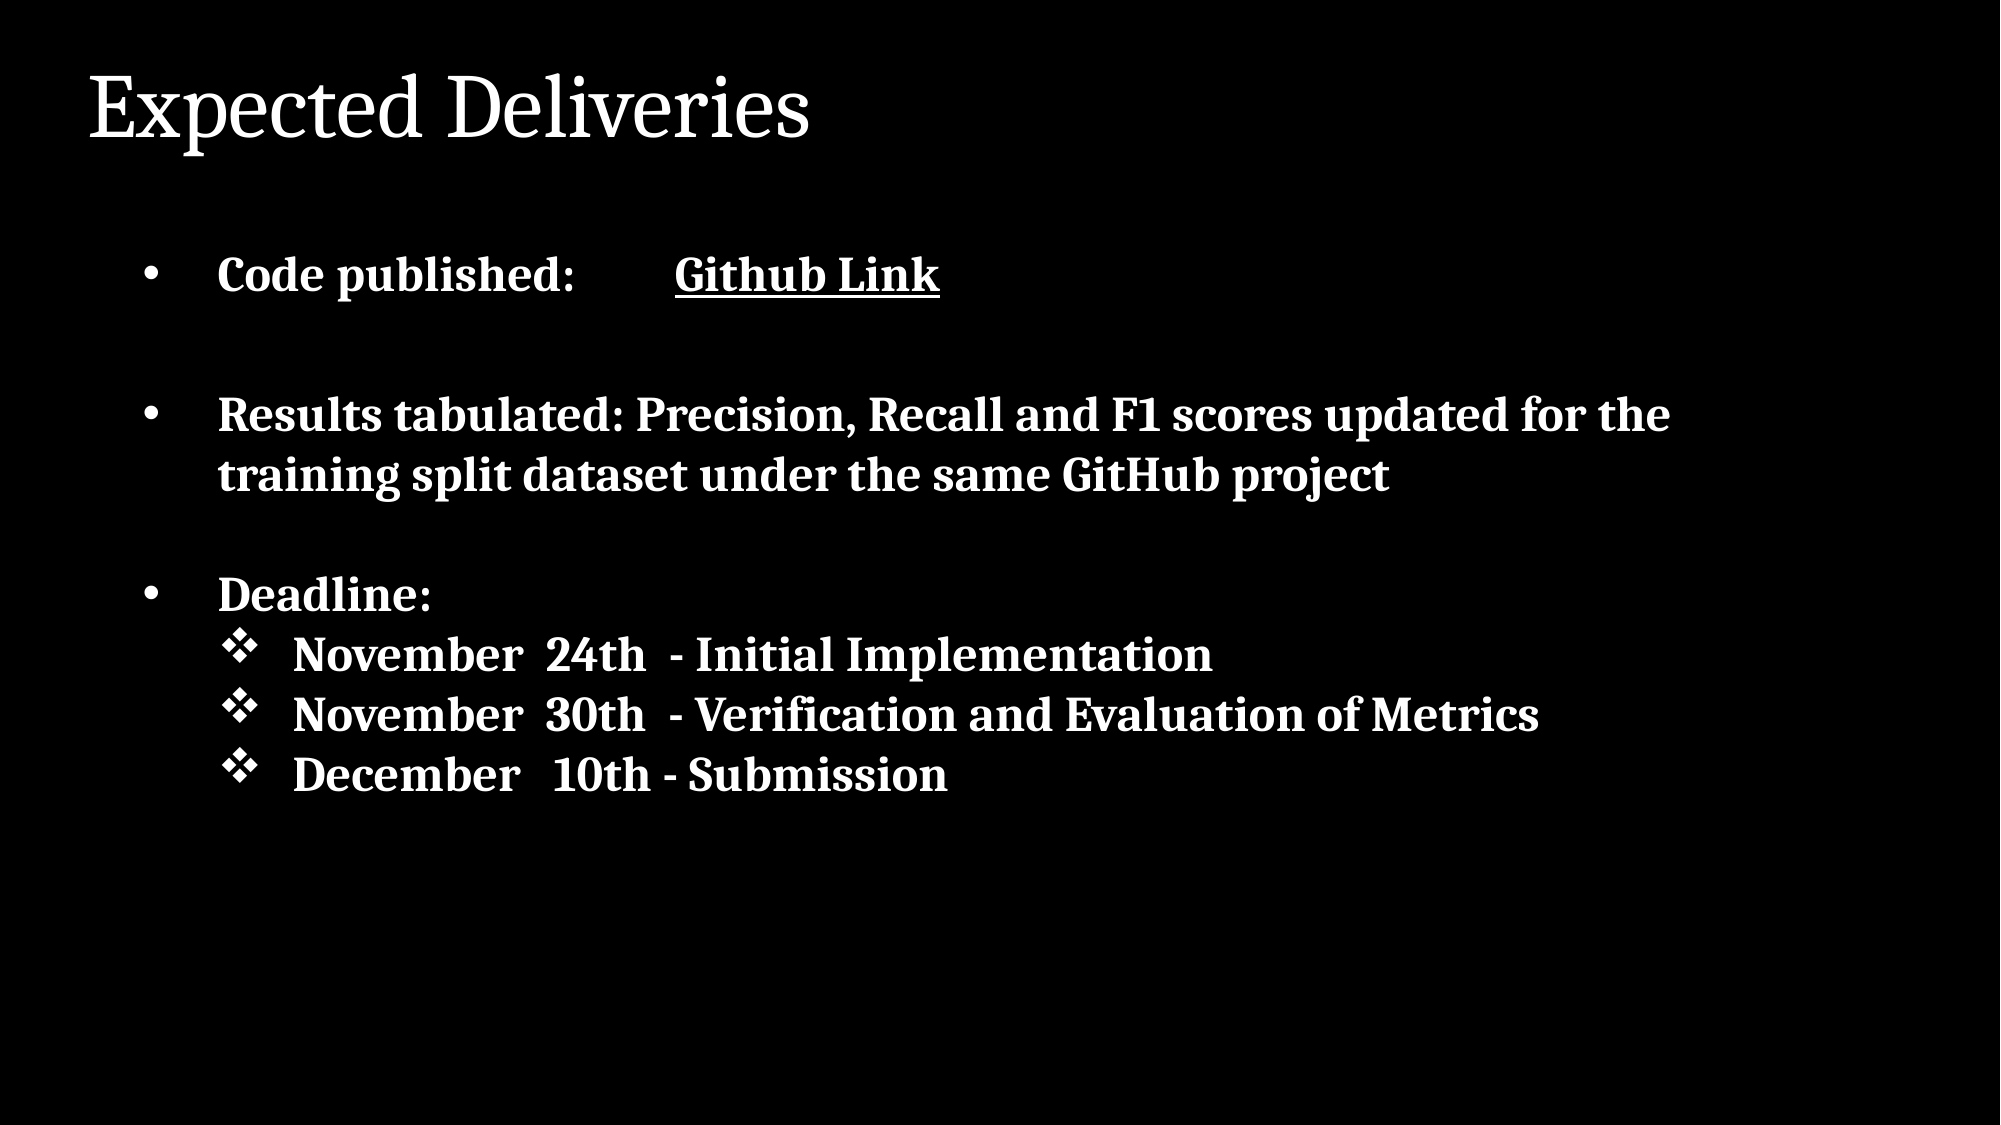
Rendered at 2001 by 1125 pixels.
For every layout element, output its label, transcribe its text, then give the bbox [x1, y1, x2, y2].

text_box Code published: Github Link Results tabulated: Precision, Recall and F1 scores updated for the training split dataset under the same GitHub project Deadline: November 24th - Initial Implementation November 30th - Verification and Evaluation of Metrics December 10th - Submission [127, 234, 1843, 810]
title Expected Deliveries [72, 42, 1060, 173]
